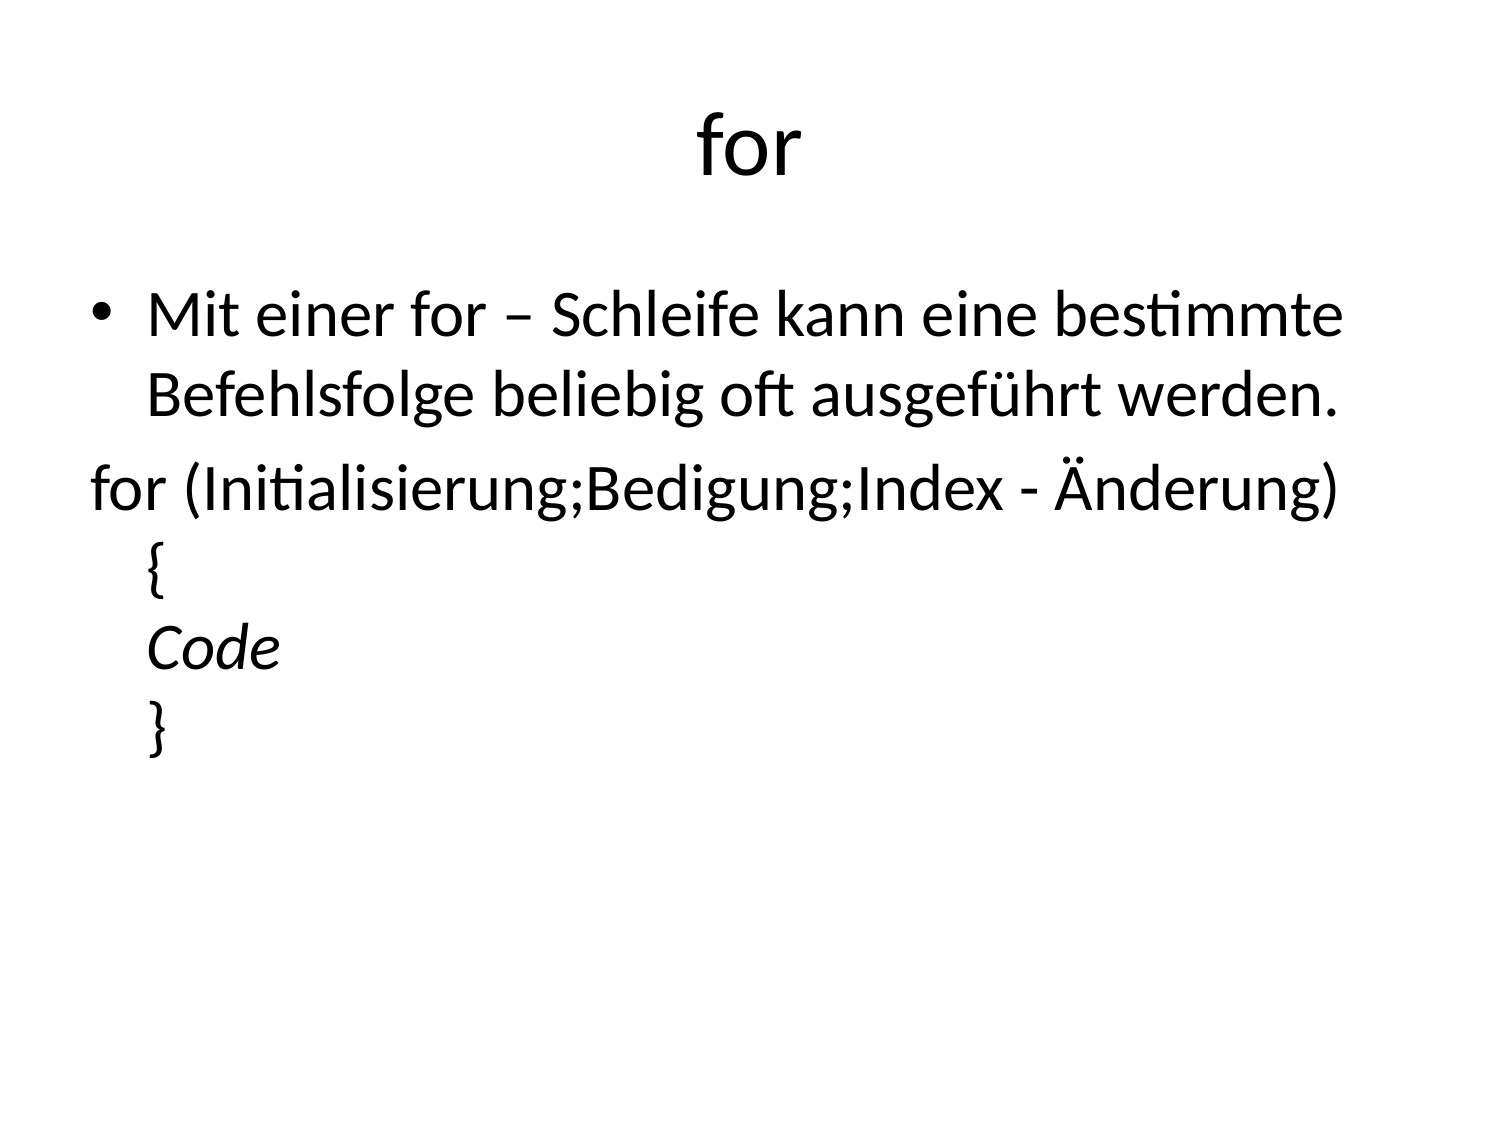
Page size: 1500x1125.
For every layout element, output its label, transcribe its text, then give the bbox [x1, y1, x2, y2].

list Mit einer for – Schleife kann eine bestimmte Befehlsfolge beliebig oft ausgeführt werden. for (Initialisierung;Bedigung;Index - Änderung) { Code } [75, 262, 1425, 1005]
title for [75, 45, 1425, 233]
